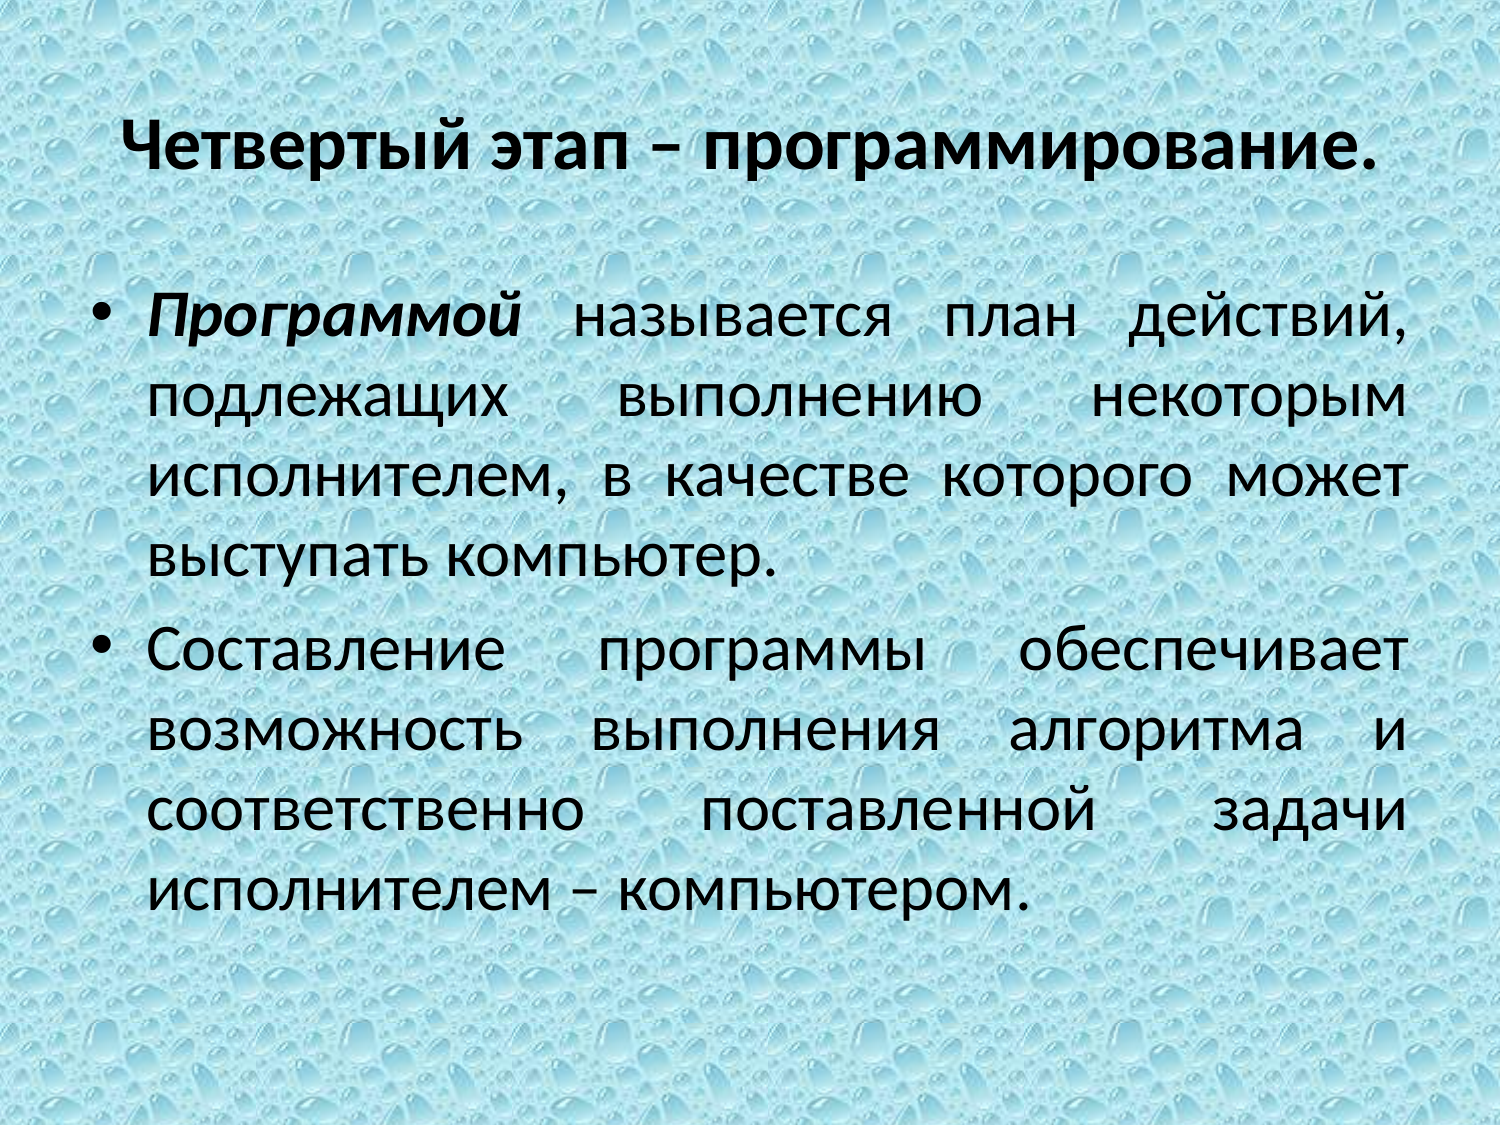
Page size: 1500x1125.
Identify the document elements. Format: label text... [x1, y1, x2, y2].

title Четвертый этап – программирование. [75, 45, 1425, 233]
list Программой называется план действий, подлежащих выполнению некоторым исполнителем, в качестве которого может выступать компьютер. Составление программы обеспечивает возможность выполнения алгоритма и соответственно поставленной задачи исполнителем – компьютером. [75, 262, 1425, 1005]
picture [0, 0, 1500, 1125]
